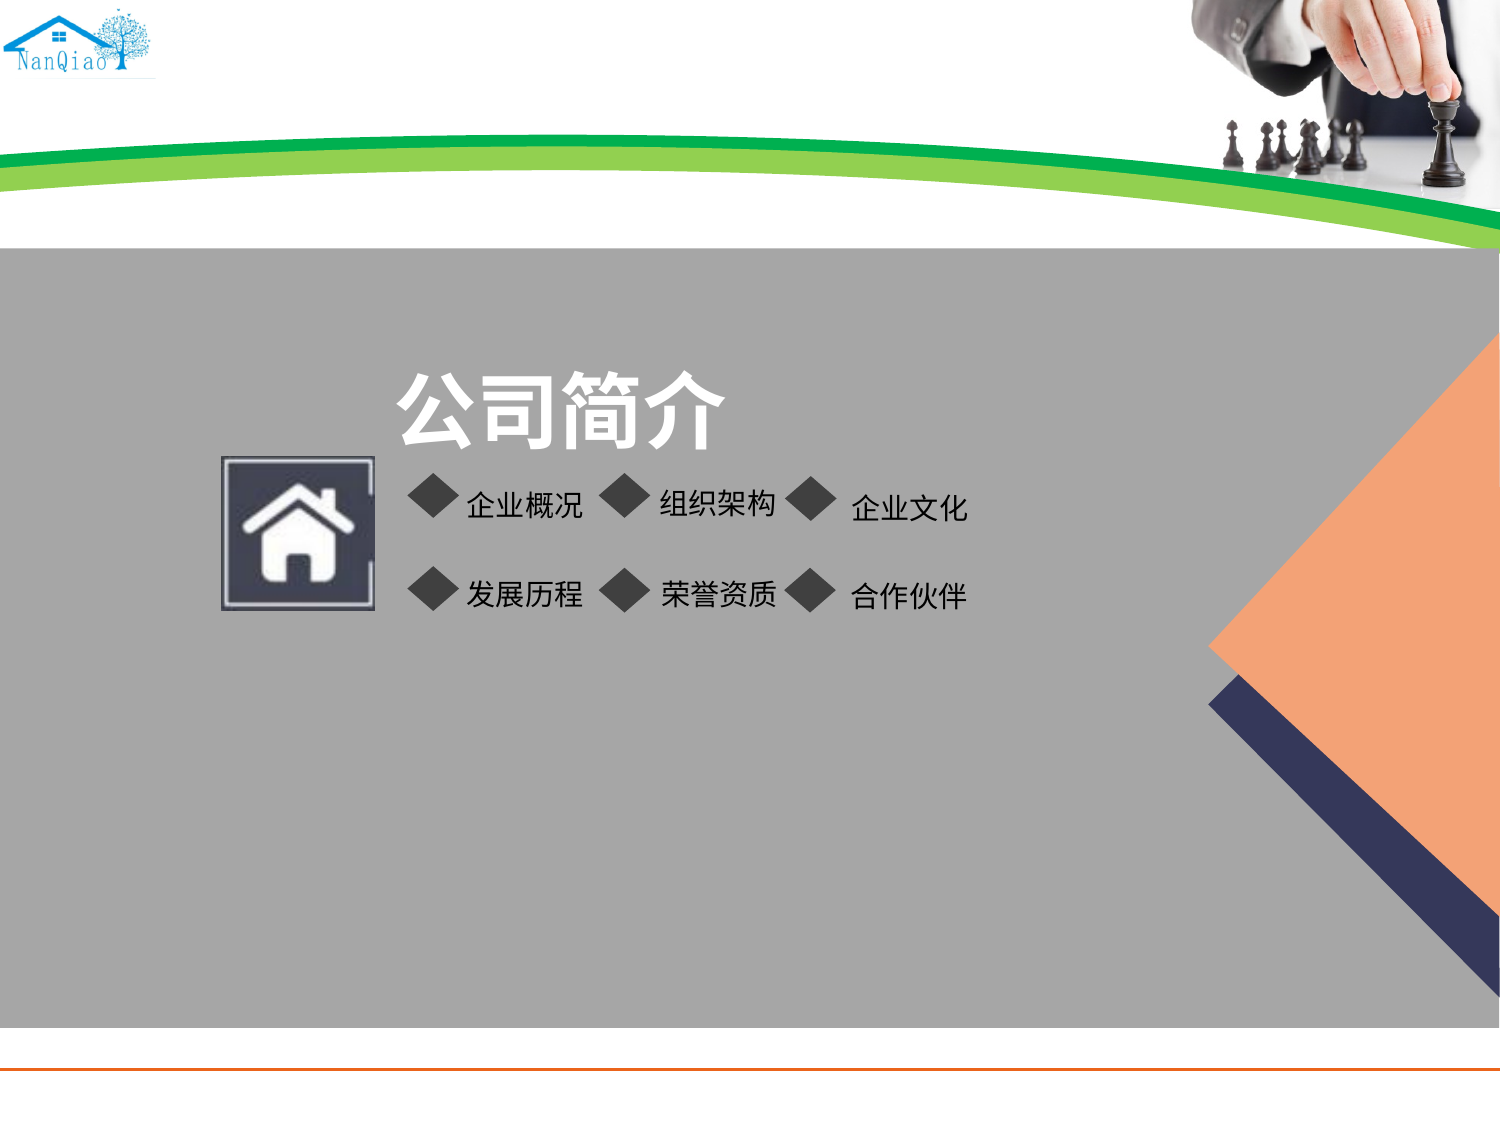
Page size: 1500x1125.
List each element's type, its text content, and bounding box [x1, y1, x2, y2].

text_box [596, 566, 653, 615]
text_box [596, 471, 653, 520]
text_box [1206, 674, 1500, 1000]
text_box 发展历程 [451, 558, 610, 619]
text_box [405, 471, 462, 520]
picture [1187, 0, 1500, 209]
text_box 公司简介 [378, 321, 842, 467]
text_box [782, 566, 838, 615]
text_box 企业文化 [836, 473, 1002, 534]
text_box 组织架构 [644, 467, 822, 528]
text_box 荣誉资质 [646, 558, 824, 619]
text_box [782, 474, 839, 523]
text_box [1206, 330, 1500, 920]
picture [220, 455, 375, 612]
text_box 合作伙伴 [835, 560, 1002, 621]
text_box [405, 564, 462, 613]
picture [0, 0, 157, 79]
text_box [0, 248, 1500, 1028]
text_box 企业概况 [451, 469, 618, 530]
picture [1187, 204, 1223, 209]
